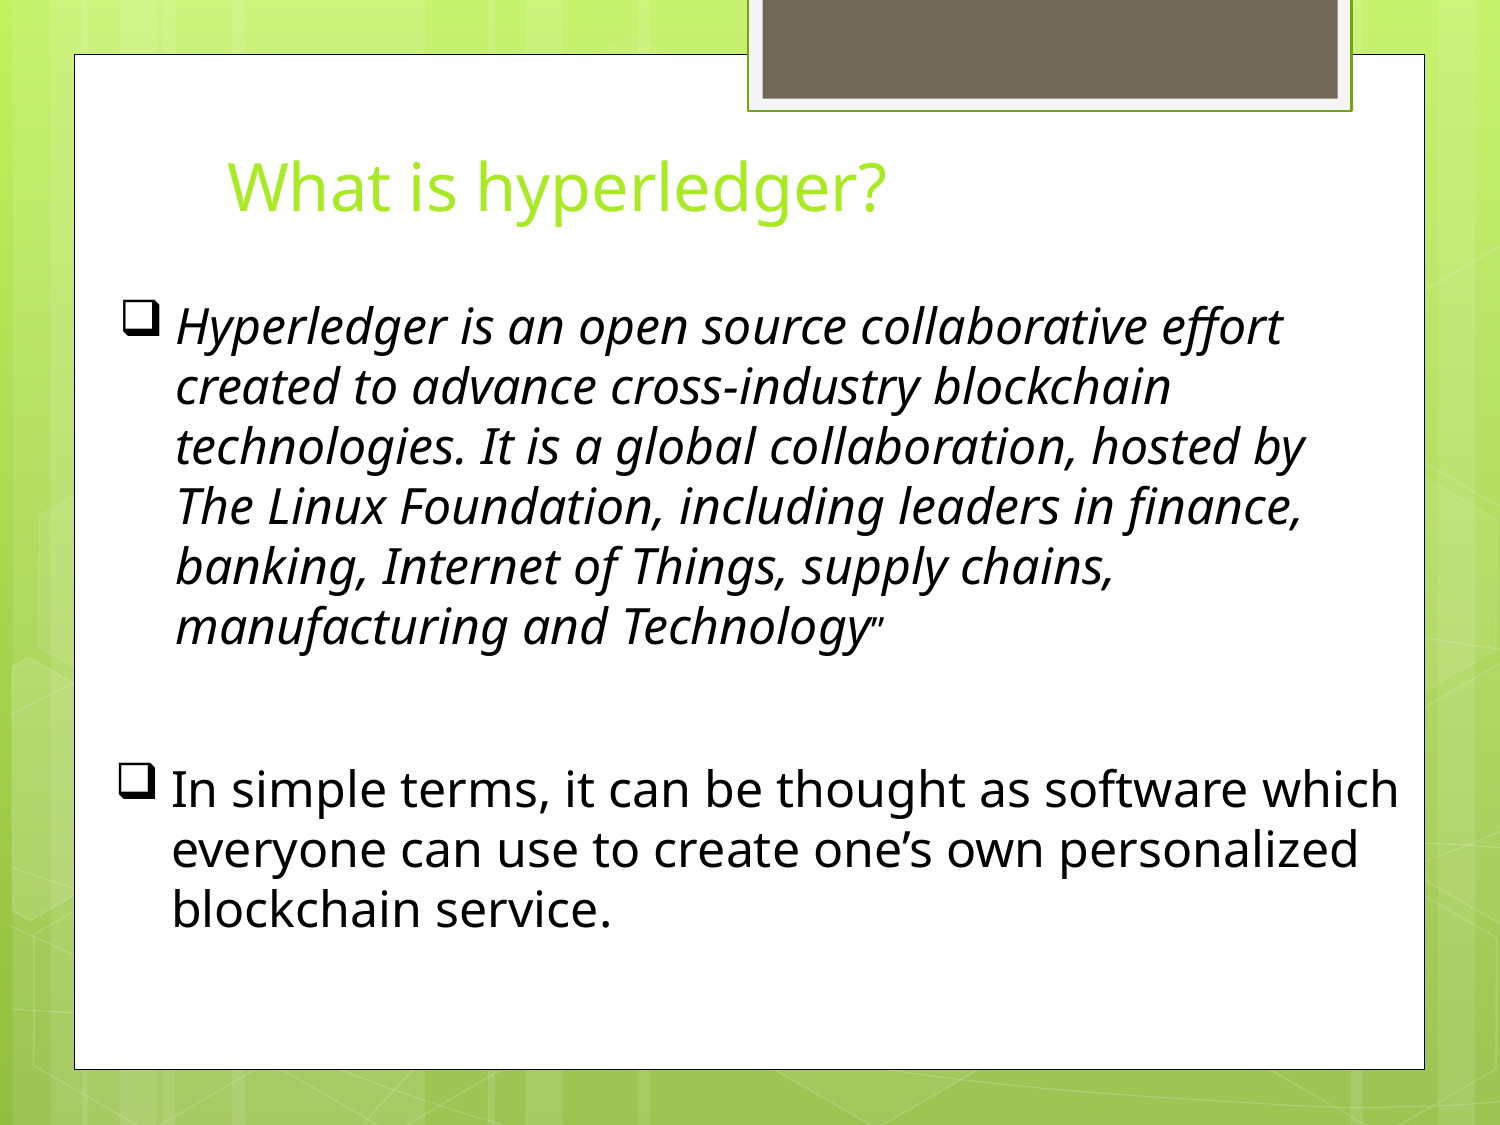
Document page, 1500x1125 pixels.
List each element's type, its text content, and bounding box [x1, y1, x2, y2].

text_box In simple terms, it can be thought as software which everyone can use to create one’s own personalized blockchain service. [99, 749, 1425, 945]
text_box Hyperledger is an open source collaborative effort created to advance cross-industry blockchain technologies. It is a global collaboration, hosted by The Linux Foundation, including leaders in finance, banking, Internet of Things, supply chains, manufacturing and Technology” [104, 287, 1367, 663]
text_box What is hyperledger? [212, 137, 904, 233]
